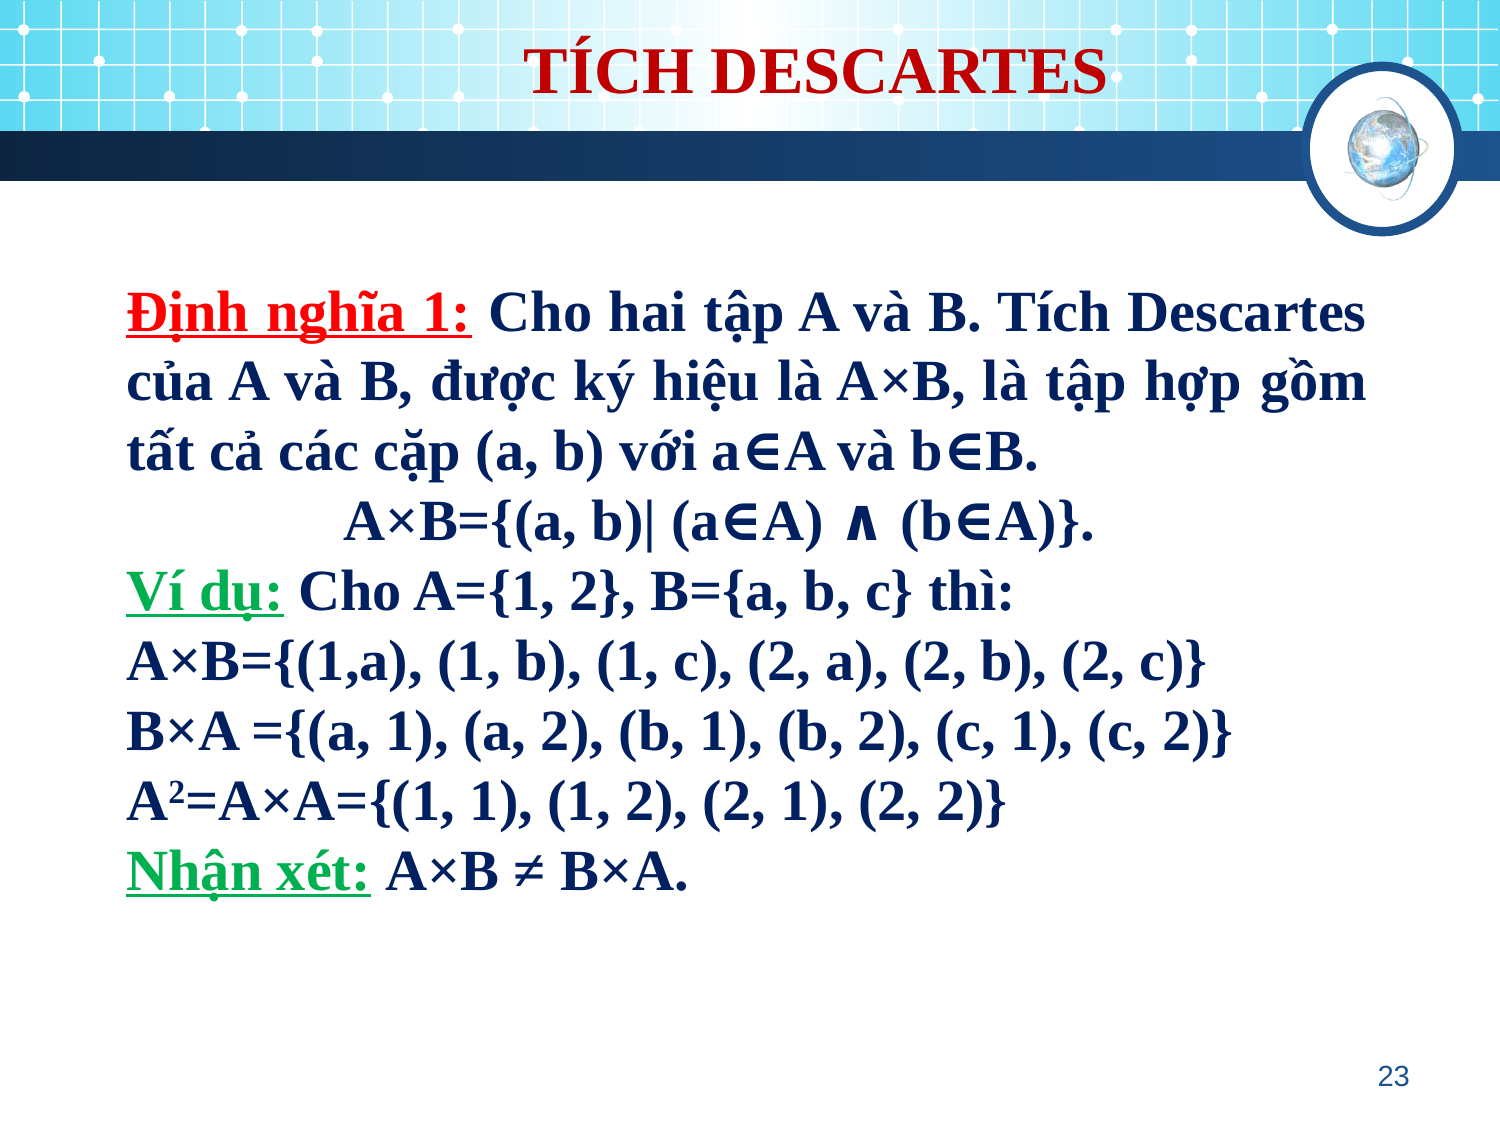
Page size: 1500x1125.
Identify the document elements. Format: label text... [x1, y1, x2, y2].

picture [1310, 114, 1454, 226]
slide_number 23 [1074, 1050, 1425, 1103]
text_box Định nghĩa 1: Cho hai tập A và B. Tích Descartes của A và B, được ký hiệu là A×B, là tập hợp gồm tất cả các cặp (a, b) với a∈A và b∈B. A×B={(a, b)| (a∈A) ∧ (b∈A)}. Ví dụ: Cho A={1, 2}, B={a, b, c} thì: A×B={(1,a), (1, b), (1, c), (2, a), (2, b), (2, c)} B×A ={(a, 1), (a, 2), (b, 1), (b, 2), (c, 1), (c, 2)} A2=A×A={(1, 1), (1, 2), (2, 1), (2, 2)} Nhận xét: A×B ≠ B×A. [111, 161, 1383, 1013]
text_box TÍCH DESCARTES [157, 19, 1476, 114]
